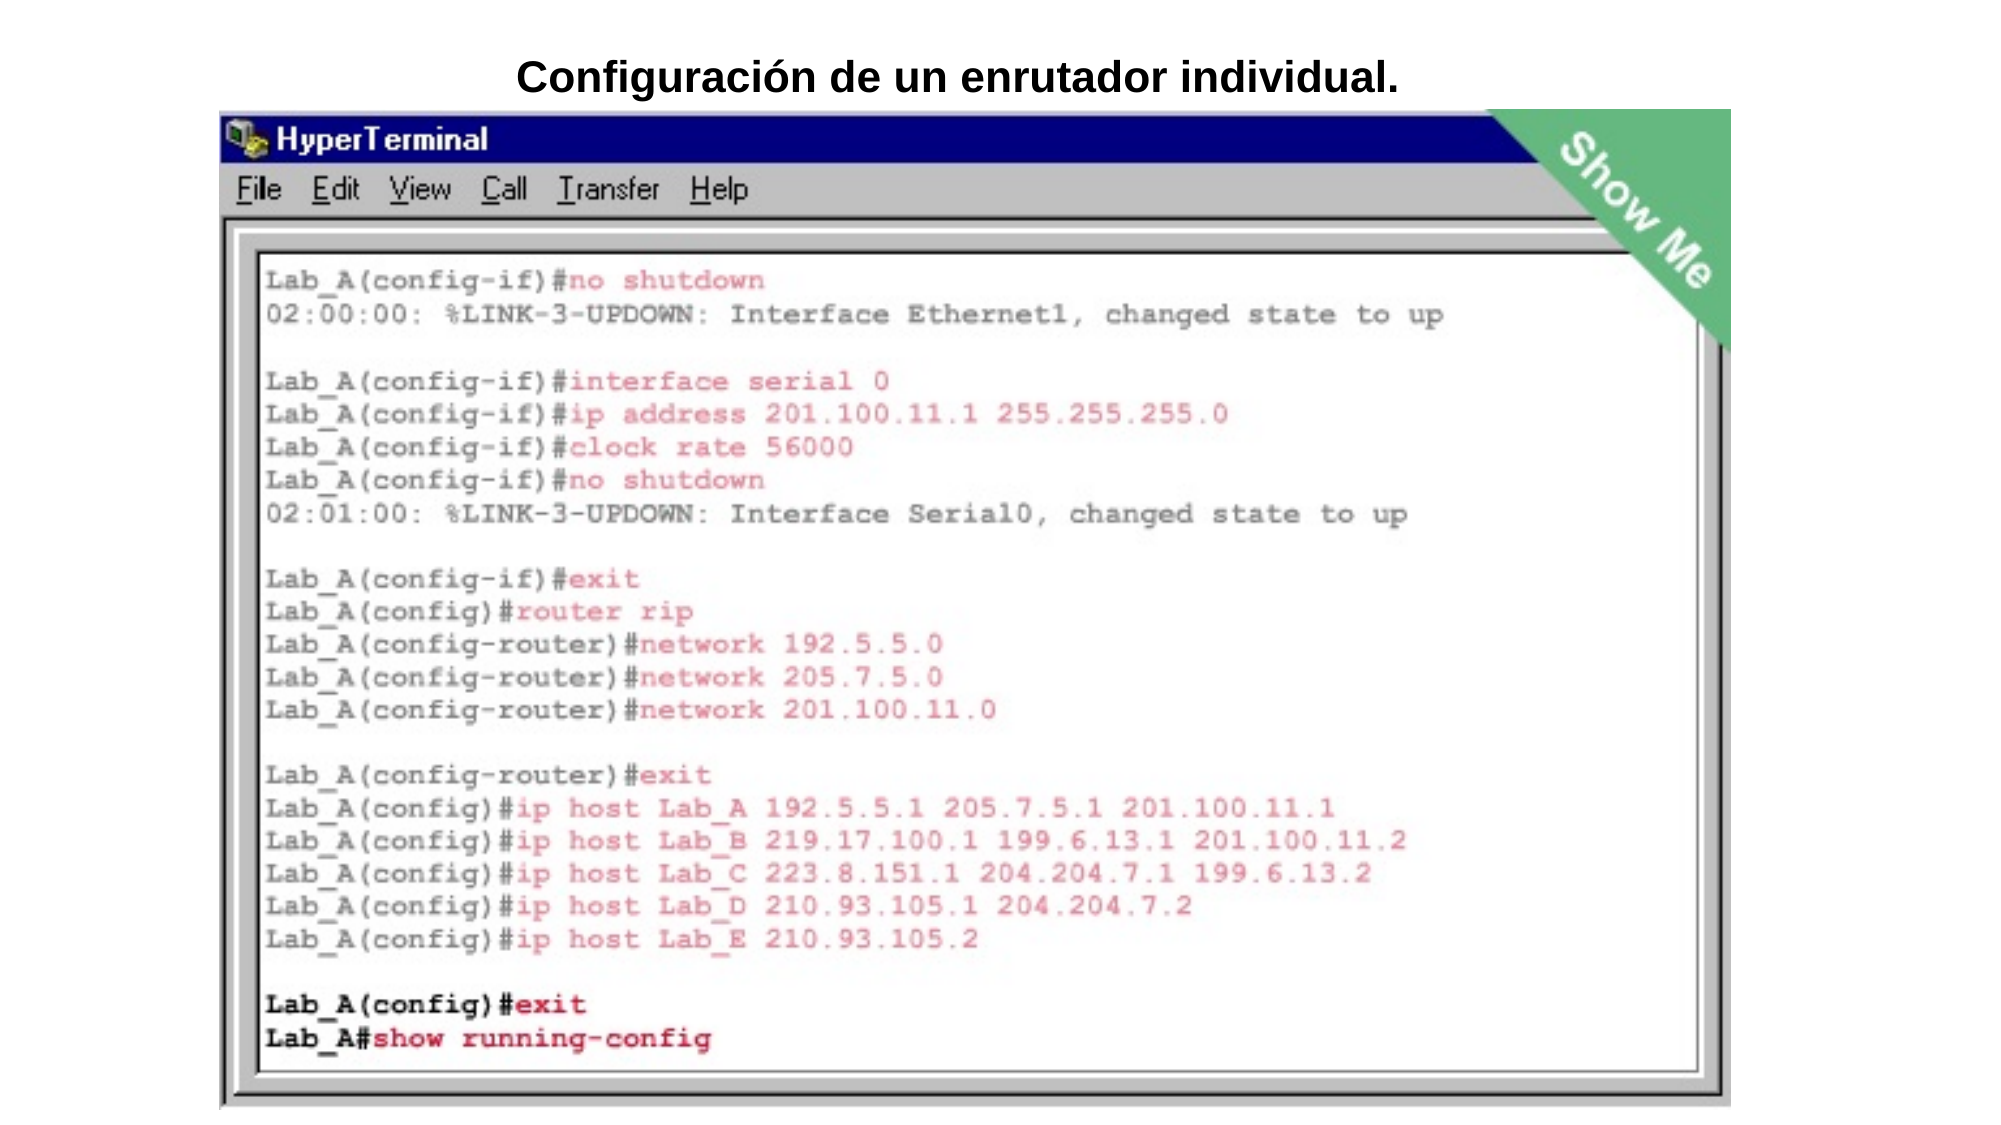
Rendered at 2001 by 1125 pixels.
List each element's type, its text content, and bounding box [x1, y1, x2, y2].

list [219, 109, 1731, 1110]
title Configuración de un enrutador individual. [500, 46, 1693, 109]
